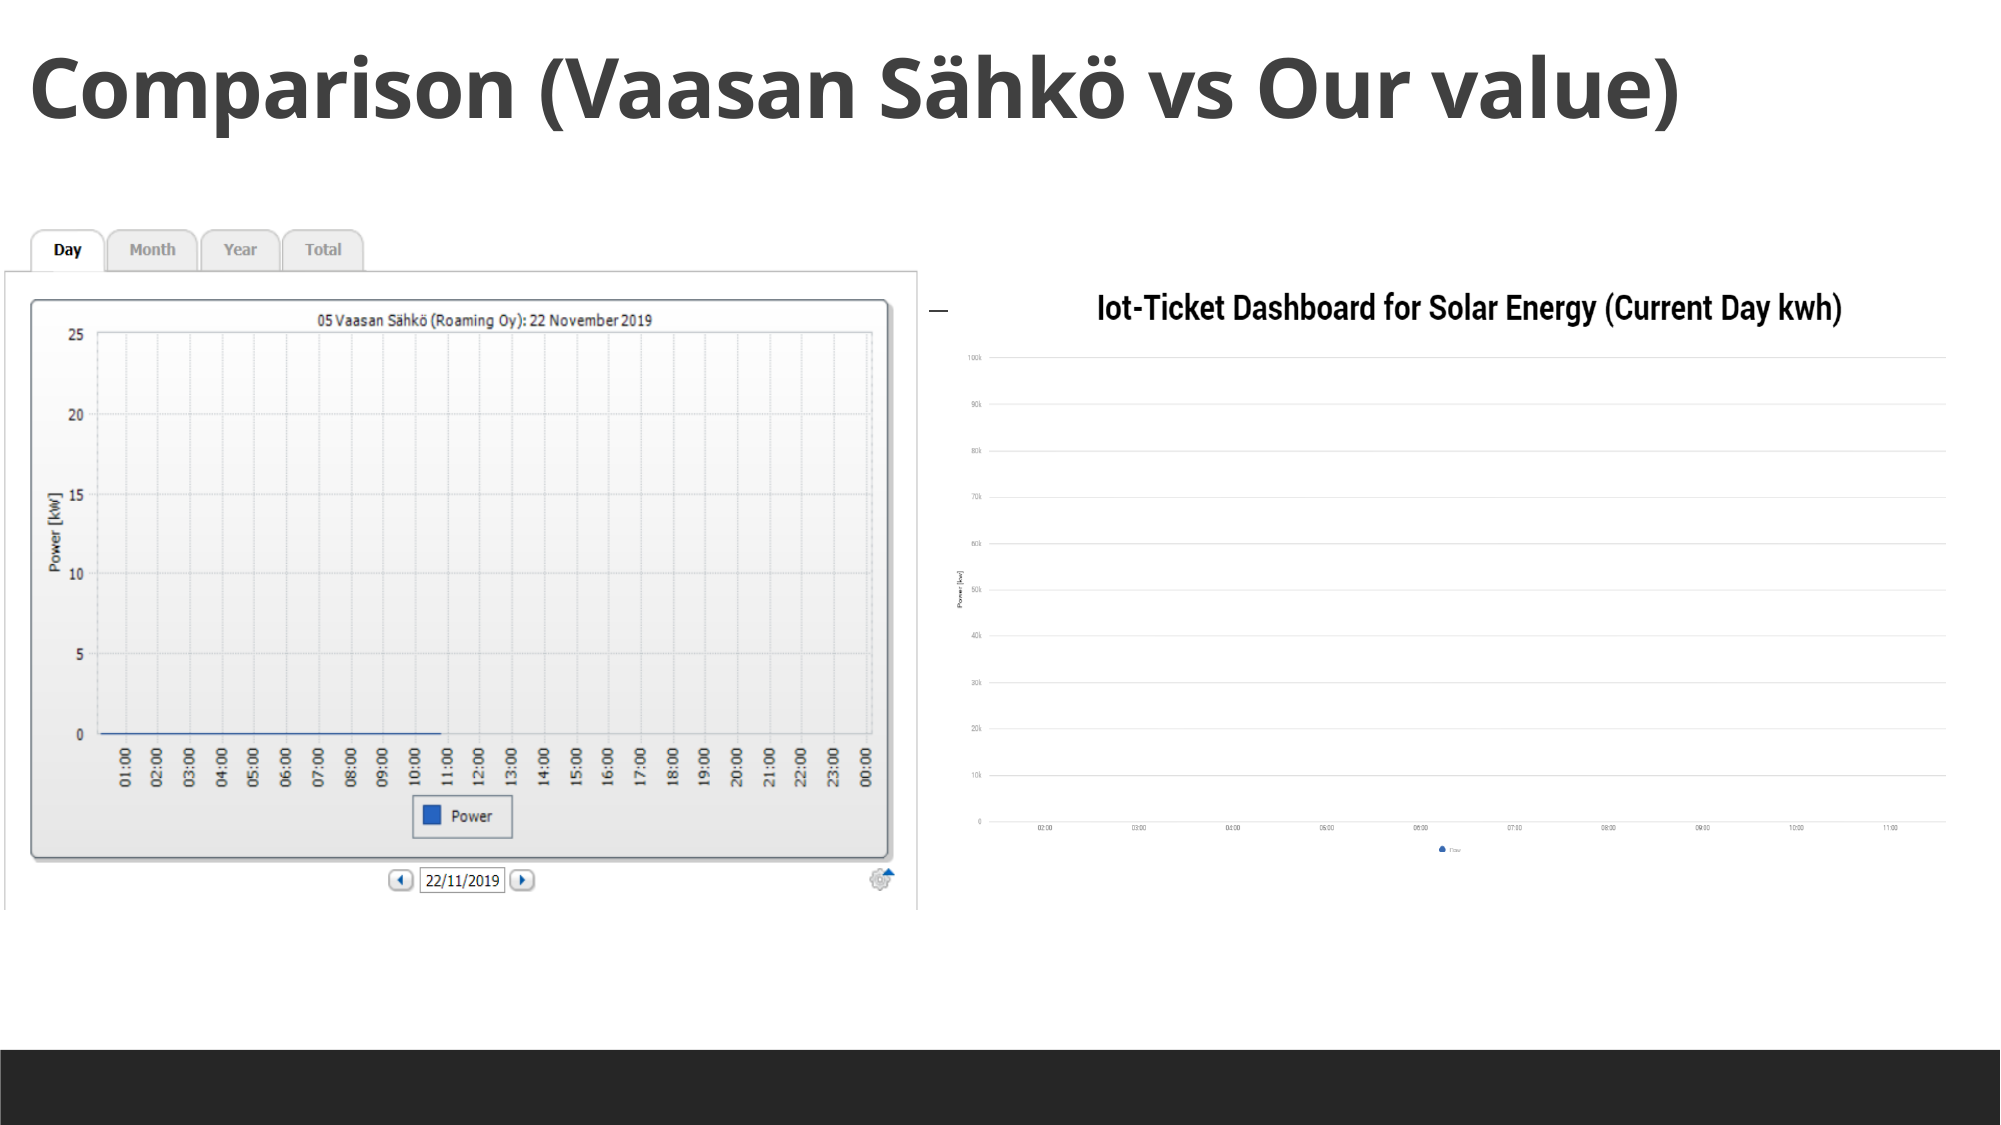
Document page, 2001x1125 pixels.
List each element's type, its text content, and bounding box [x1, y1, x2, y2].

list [0, 216, 929, 911]
picture [948, 272, 1959, 852]
title Comparison (Vaasan Sähkö vs Our value) [13, 15, 1844, 145]
